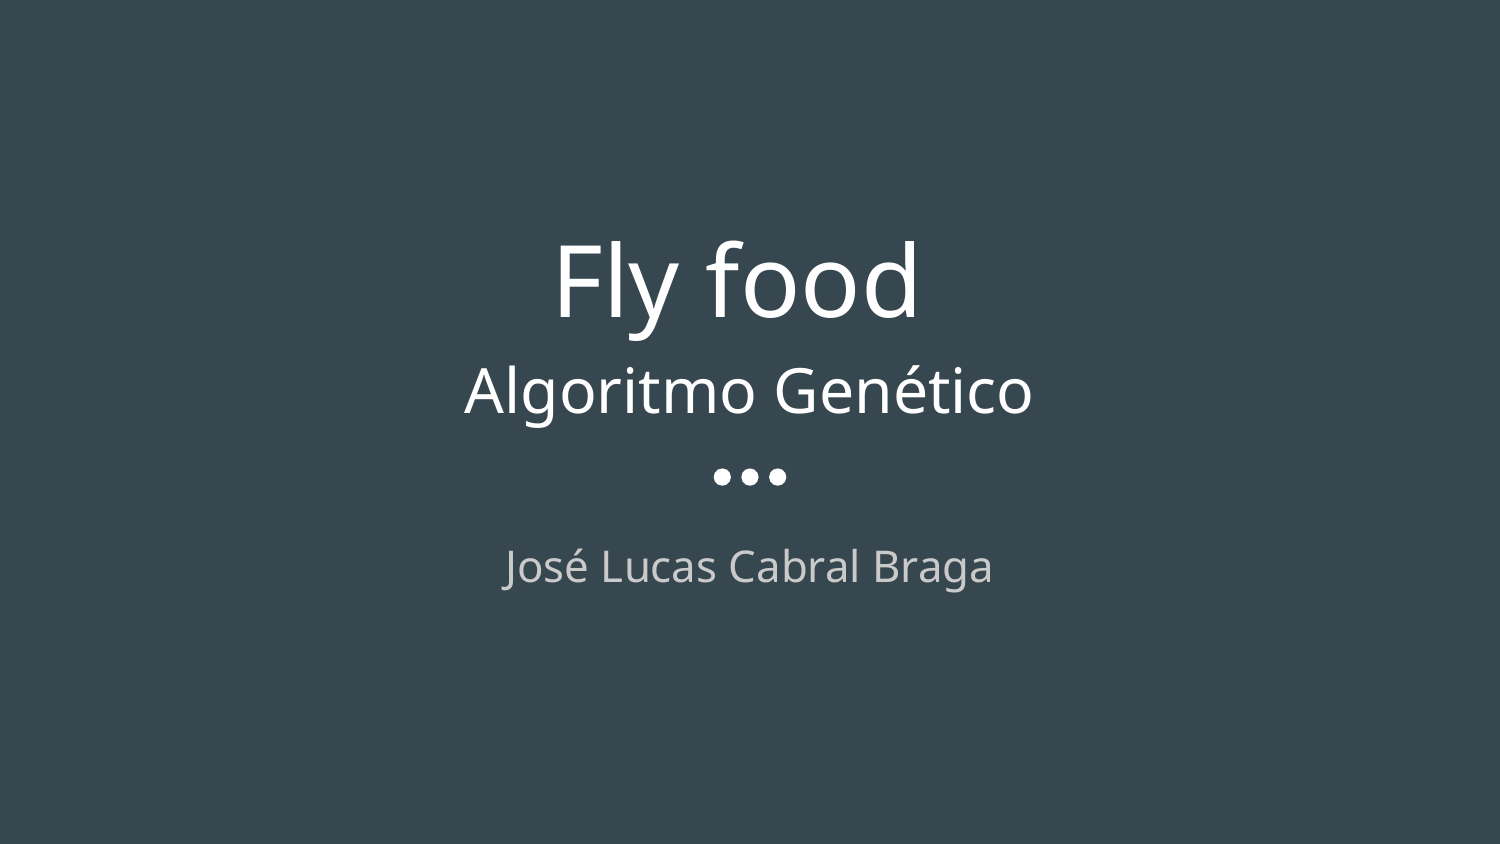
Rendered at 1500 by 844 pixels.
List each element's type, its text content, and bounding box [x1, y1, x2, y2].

title Fly food Algoritmo Genético [110, 162, 1390, 447]
subtitle José Lucas Cabral Braga [110, 520, 1390, 651]
